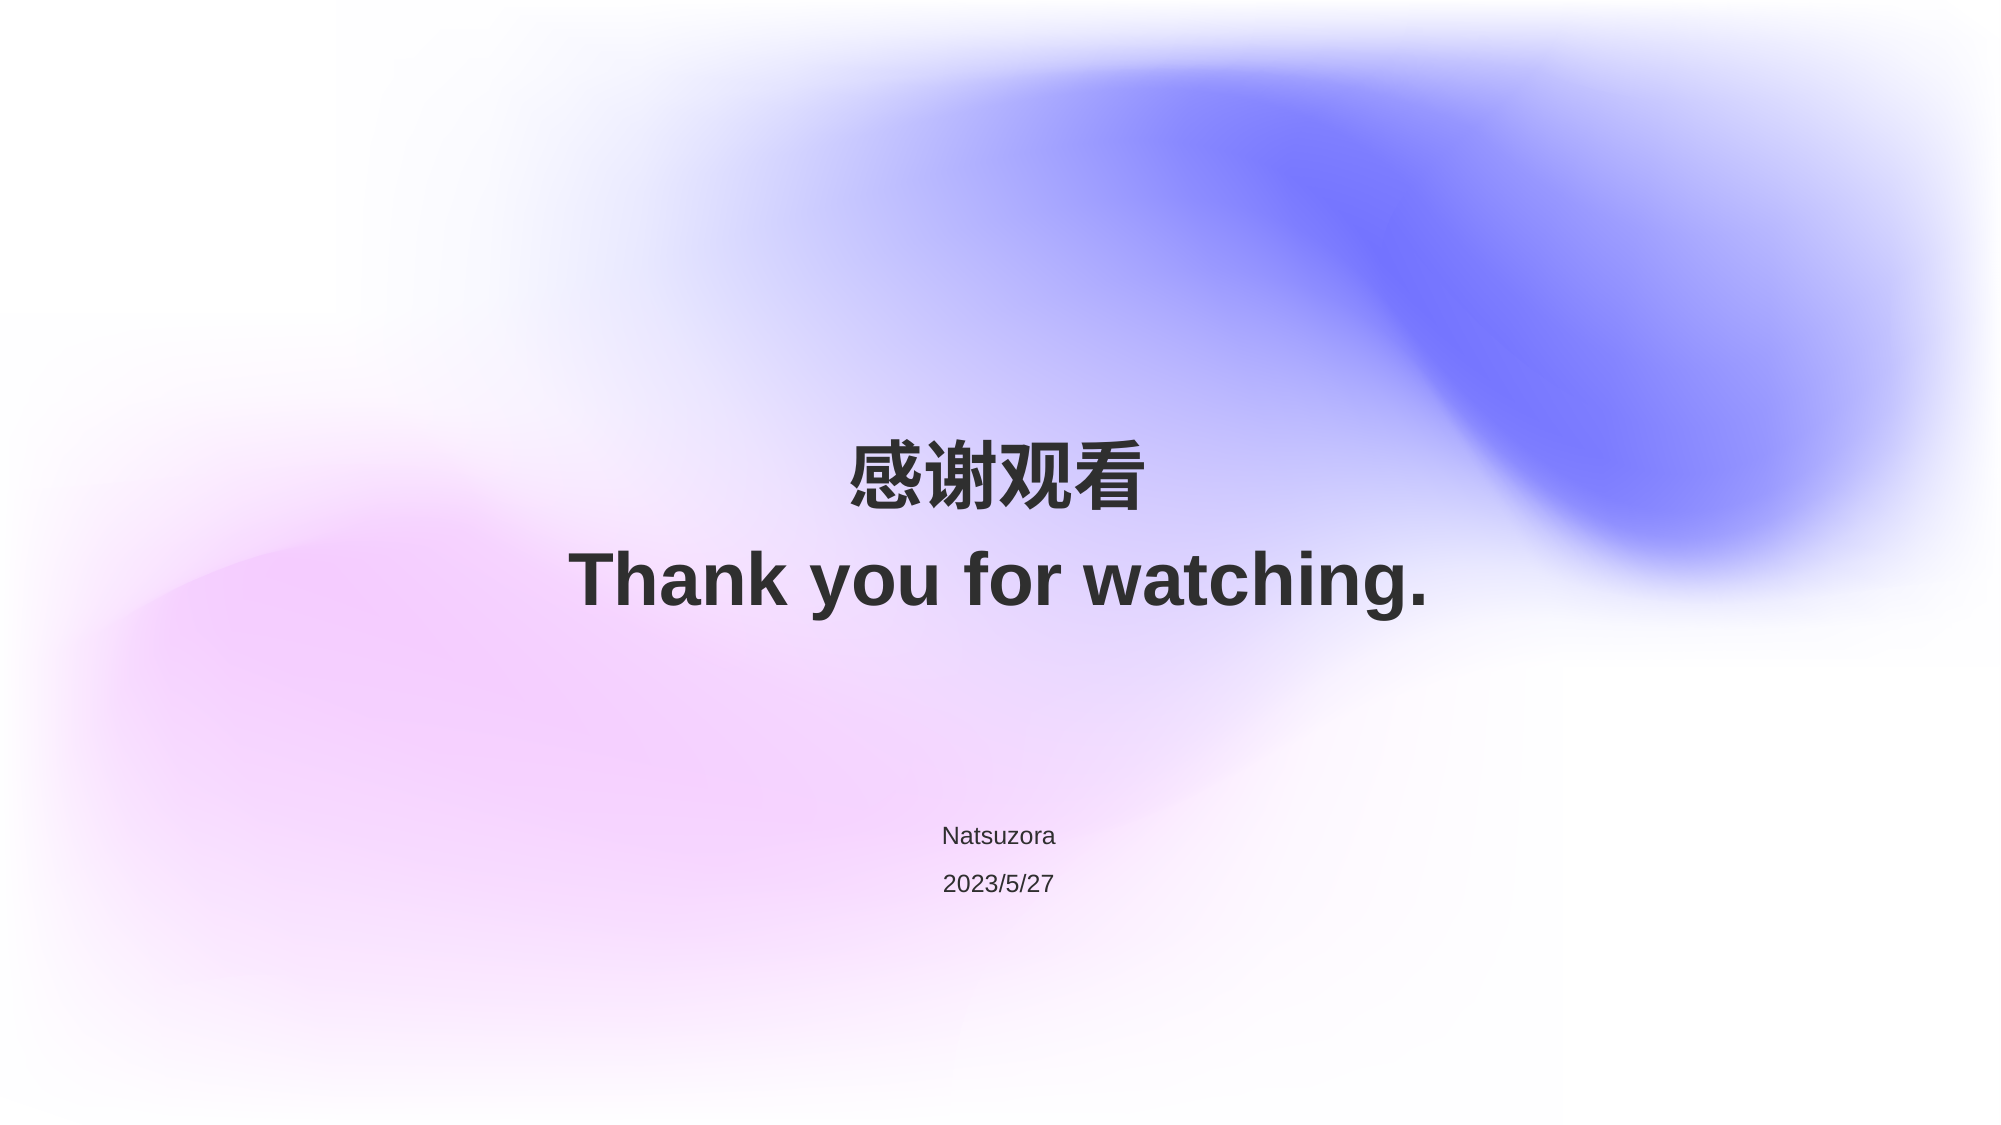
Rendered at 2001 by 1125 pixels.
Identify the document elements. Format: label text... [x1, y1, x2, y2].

picture [0, 0, 2000, 1125]
list Natsuzora [108, 812, 1890, 860]
list 感谢观看 Thank you for watching. [108, 0, 1890, 630]
list 2023/5/27 [108, 860, 1890, 910]
